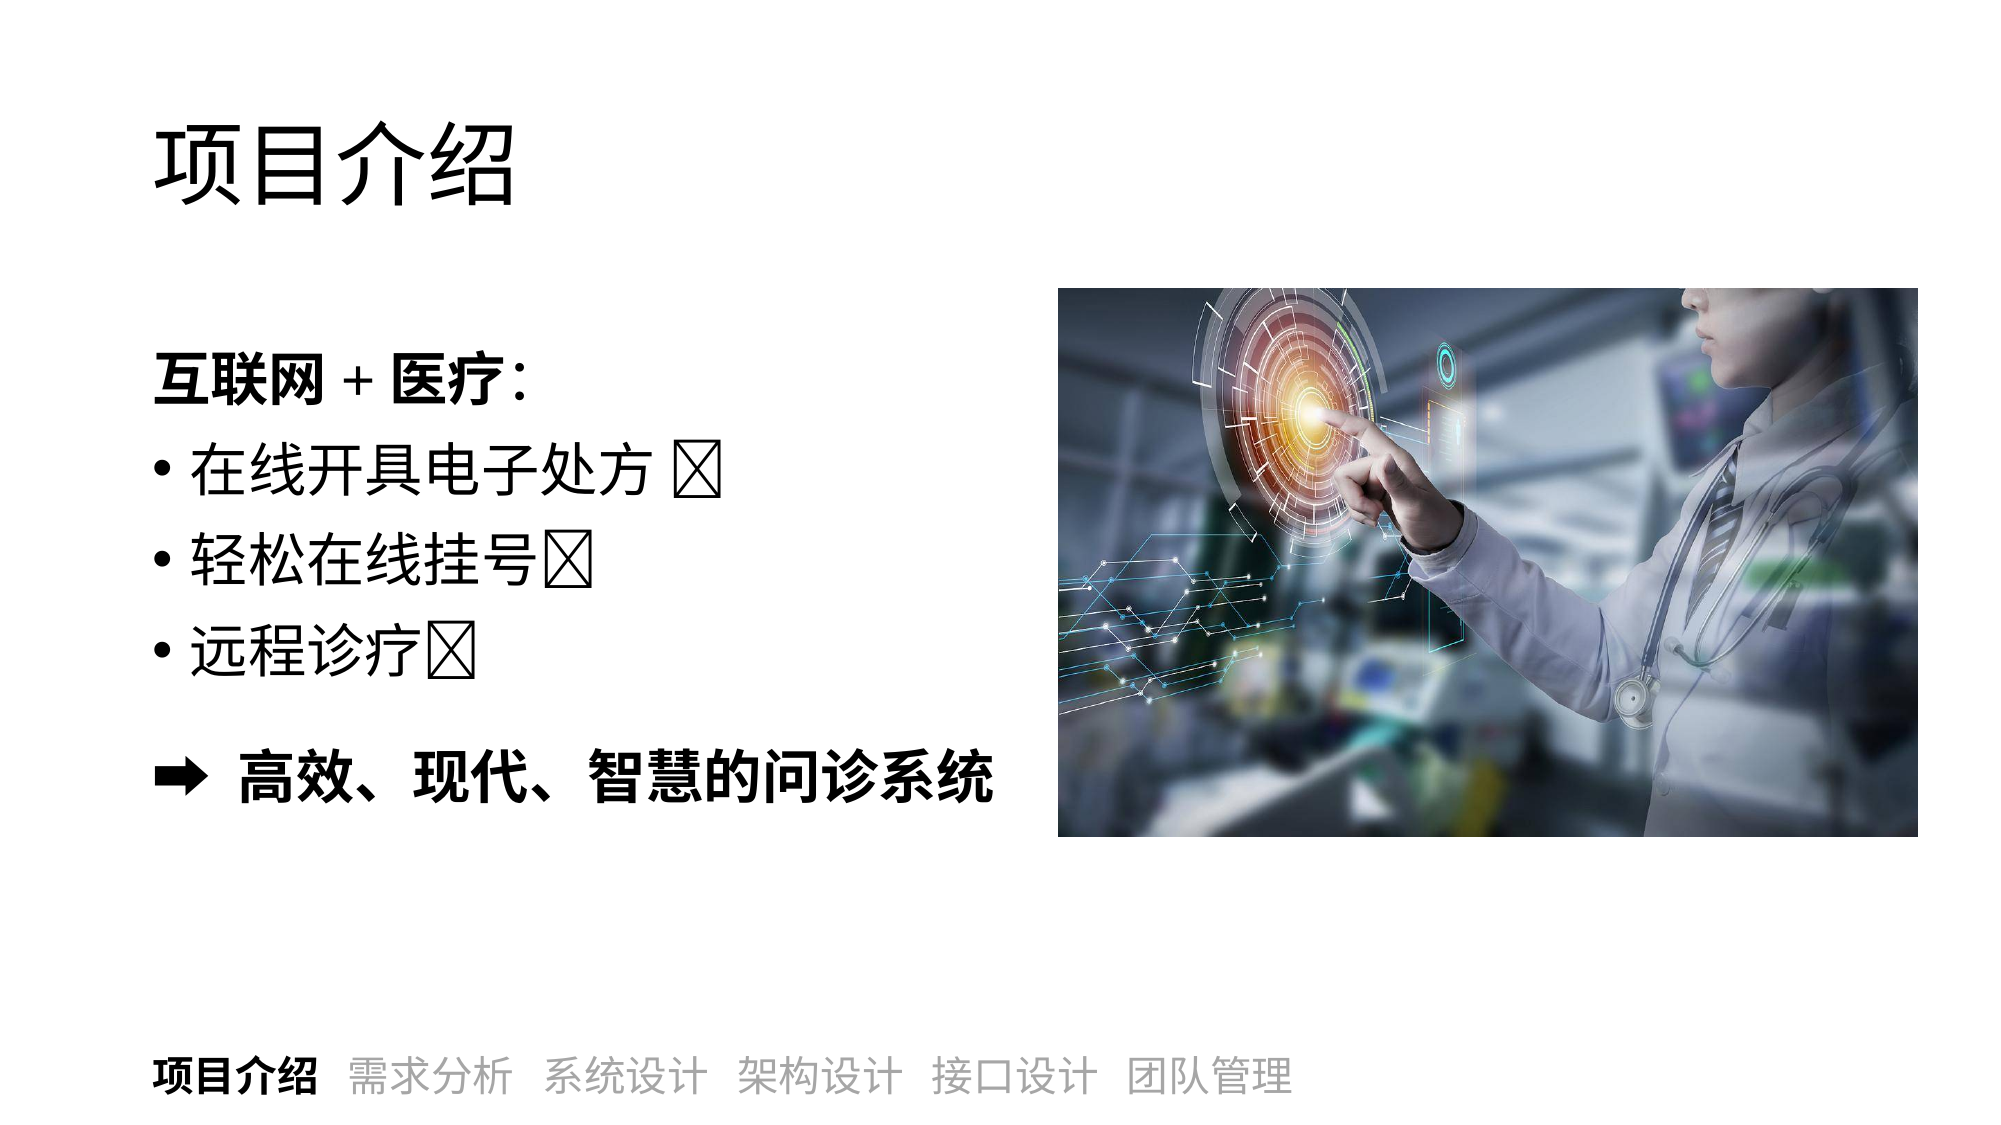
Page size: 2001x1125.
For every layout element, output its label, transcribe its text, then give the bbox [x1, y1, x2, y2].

picture [1058, 288, 1918, 837]
title 项目介绍 [137, 59, 1863, 278]
list 互联网+医疗： 在线开具电子处方 ✅ 轻松在线挂号✅ 远程诊疗✅ ➡️ 高效、现代、智慧的问诊系统 [137, 299, 1059, 1014]
